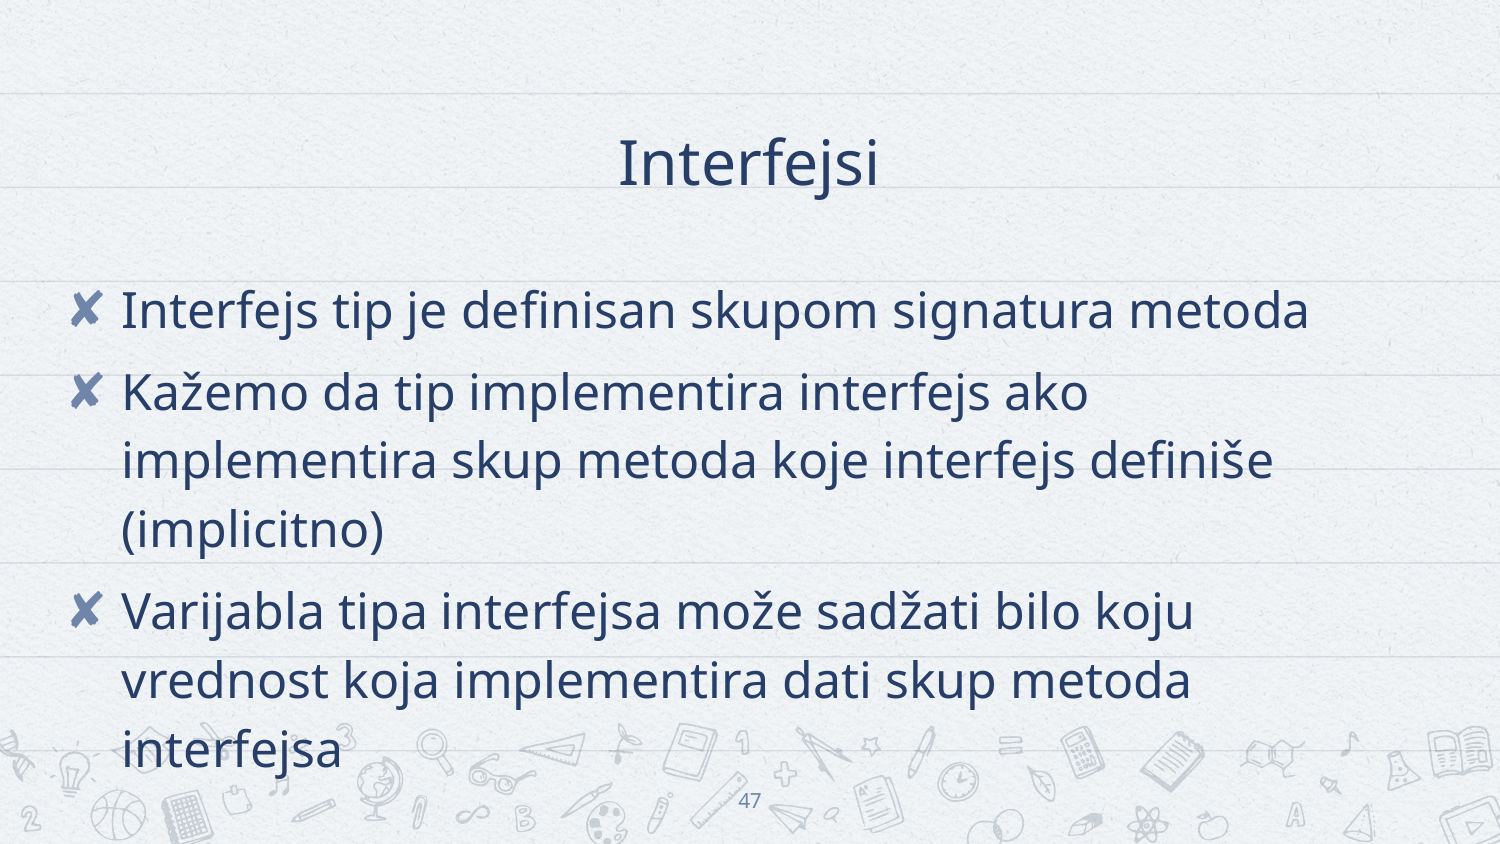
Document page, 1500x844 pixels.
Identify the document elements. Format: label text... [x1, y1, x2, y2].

list Interfejs tip je definisan skupom signatura metoda Kažemo da tip implementira interfejs ako implementira skup metoda koje interfejs definiše (implicitno) Varijabla tipa interfejsa može sadžati bilo koju vrednost koja implementira dati skup metoda interfejsa [46, 269, 1407, 717]
picture [0, 0, 1500, 844]
title Interfejsi [168, 108, 1332, 199]
slide_number 47 [705, 779, 795, 825]
